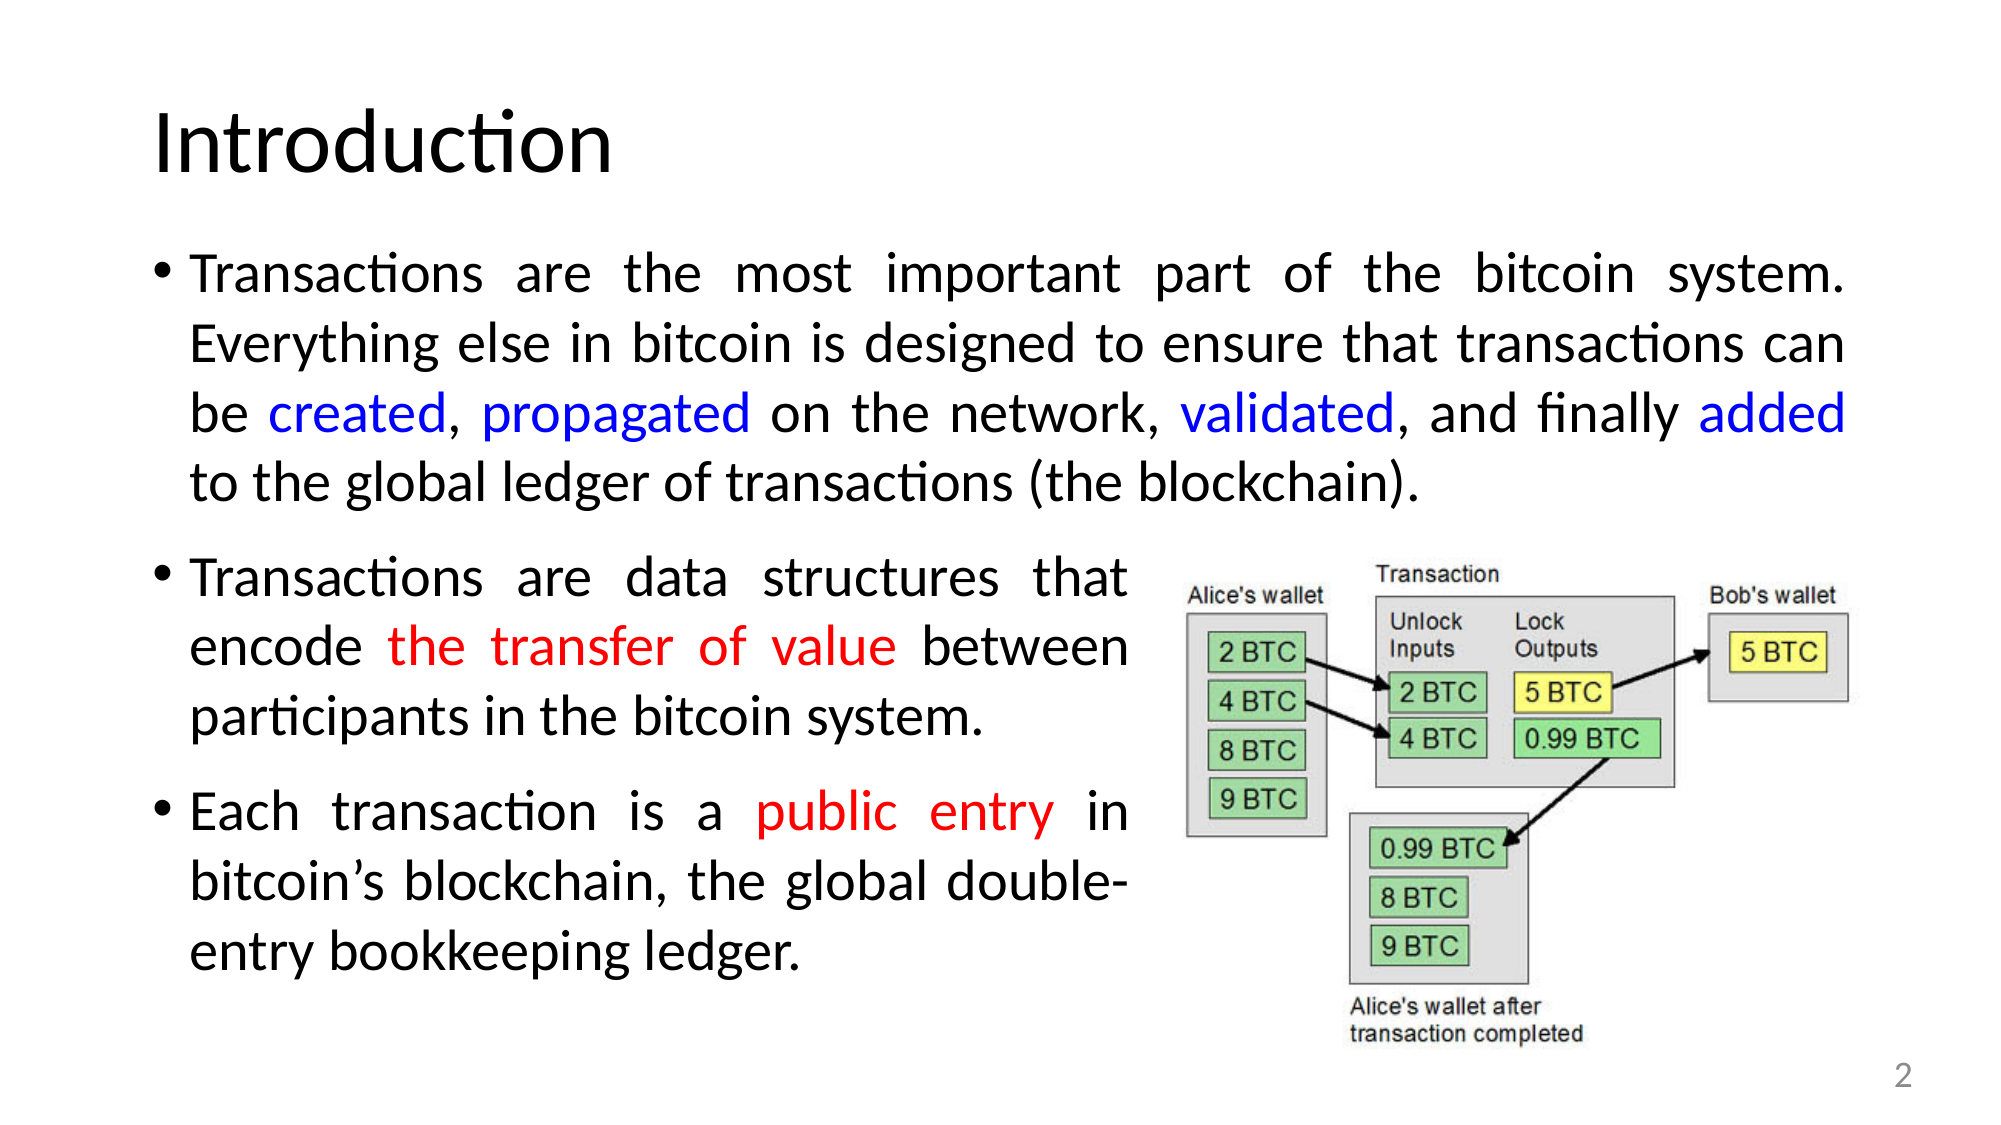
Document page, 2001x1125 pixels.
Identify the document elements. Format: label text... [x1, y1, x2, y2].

slide_number 2 [1477, 1042, 1928, 1103]
text_box Transactions are data structures that encode the transfer of value between participants in the bitcoin system. Each transaction is a public entry in bitcoin’s blockchain, the global double-entry bookkeeping ledger. [137, 530, 1145, 1014]
title Introduction [137, 59, 1863, 226]
list Transactions are the most important part of the bitcoin system. Everything else in bitcoin is designed to ensure that transactions can be created, propagated on the network, validated, and finally added to the global ledger of transactions (the blockchain). [137, 226, 1863, 1043]
picture [1171, 533, 1863, 1054]
